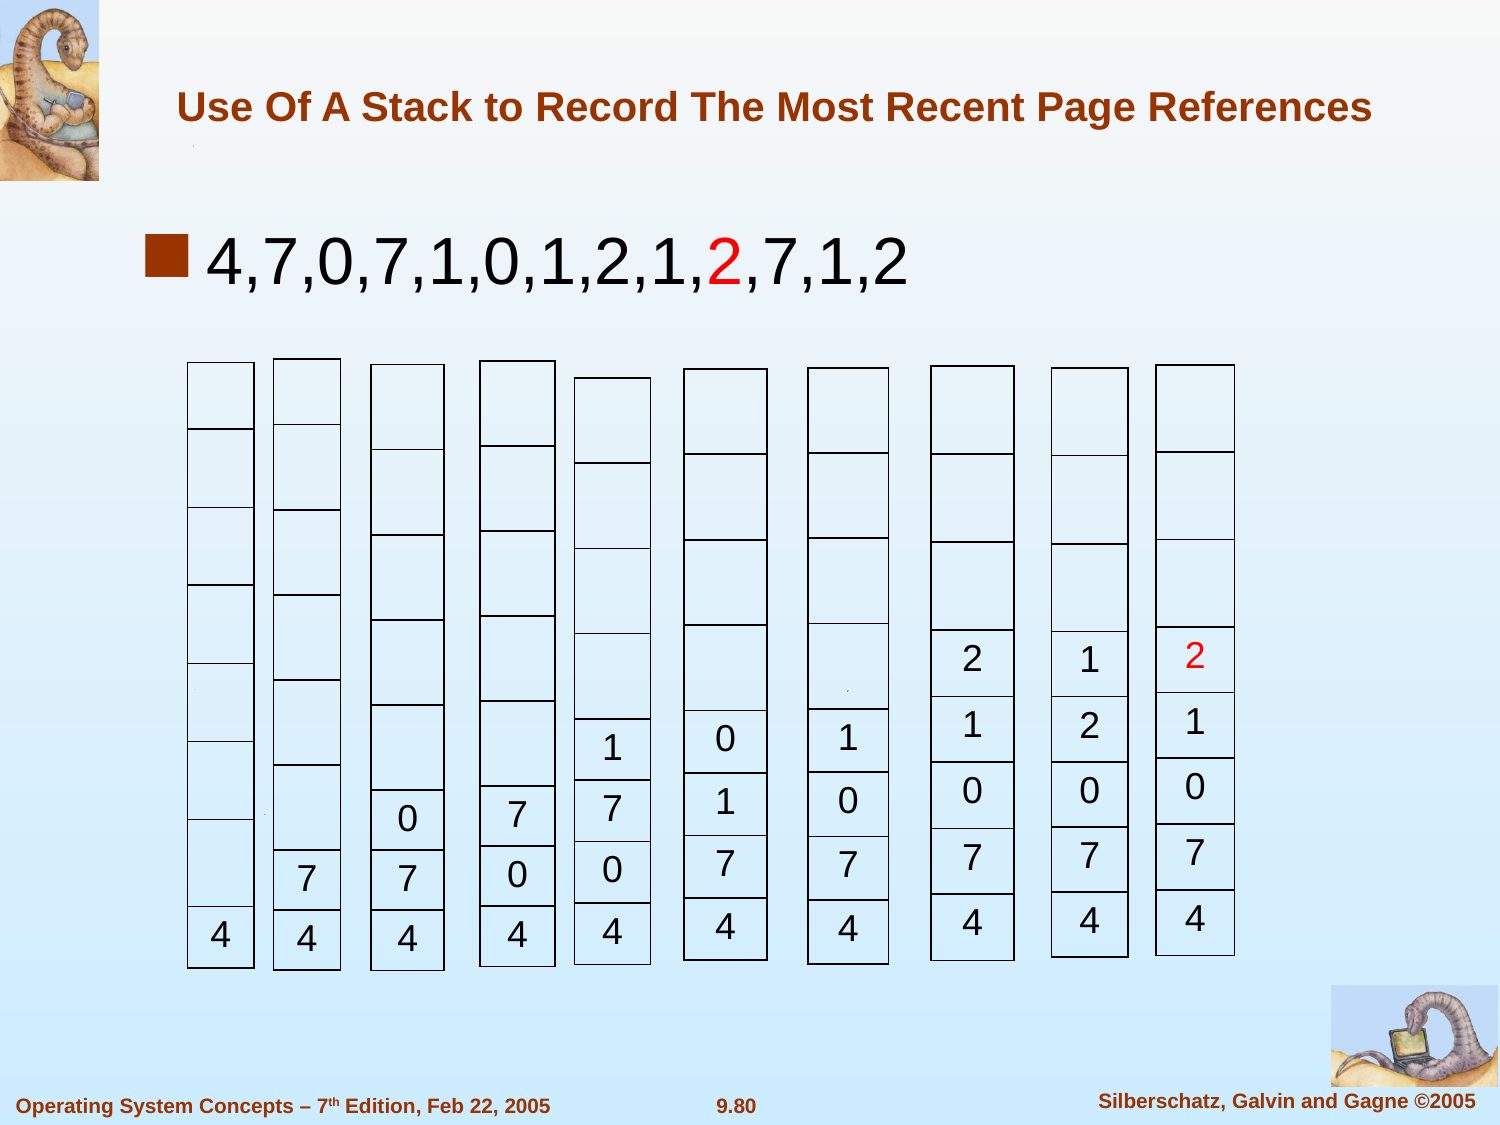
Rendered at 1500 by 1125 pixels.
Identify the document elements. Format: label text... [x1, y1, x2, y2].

table_cell [575, 634, 650, 718]
table_cell 7 [575, 781, 650, 841]
table_header [932, 367, 1013, 453]
title Use Of A Stack to Record The Most Recent Page References [112, 37, 1438, 138]
table_cell [932, 543, 1013, 629]
table_cell [372, 536, 443, 619]
table_cell 0 [1157, 759, 1234, 823]
table_cell 7 [372, 851, 443, 909]
table_cell 1 [932, 697, 1013, 761]
table_cell 1 [685, 774, 766, 835]
table_cell 0 [372, 791, 443, 849]
table_cell [188, 742, 253, 819]
table_cell 0 [685, 711, 766, 772]
table_cell [685, 541, 766, 624]
list 4,7,0,7,1,0,1,2,1,2,7,1,2 [135, 210, 1342, 321]
table_cell 0 [575, 842, 650, 902]
table_cell [932, 455, 1013, 541]
table_cell 4 [274, 911, 340, 969]
table_cell 7 [274, 851, 340, 909]
table_cell [188, 820, 253, 906]
table_cell 0 [481, 847, 554, 905]
table_cell 4 [575, 904, 650, 964]
table_cell [274, 511, 340, 594]
table_cell [1052, 456, 1127, 543]
table_cell 2 [1157, 628, 1234, 692]
table_cell 4 [481, 907, 554, 966]
table_cell [685, 626, 766, 710]
table_header [481, 362, 554, 445]
table_cell [481, 617, 554, 700]
table_header [809, 369, 888, 452]
table_cell 7 [481, 787, 554, 845]
table_cell [372, 621, 443, 704]
table_cell [481, 532, 554, 615]
table_cell 4 [809, 901, 888, 963]
table_header [274, 360, 340, 424]
table_cell [685, 455, 766, 539]
table_header [1157, 366, 1234, 451]
table_cell 1 [575, 720, 650, 779]
table_cell 4 [1157, 891, 1234, 955]
table_cell [481, 447, 554, 530]
table_cell 1 [1157, 693, 1234, 757]
table_cell 7 [1157, 825, 1234, 889]
table_header [685, 370, 766, 453]
table_cell 7 [1052, 828, 1127, 891]
table_cell 0 [809, 773, 888, 836]
table_header [372, 365, 443, 449]
table_cell [372, 706, 443, 789]
table_cell [274, 681, 340, 764]
table_cell [1157, 540, 1234, 626]
table_cell [481, 702, 554, 785]
table_cell 7 [809, 837, 888, 899]
table_cell [274, 425, 340, 509]
table_cell [188, 508, 253, 584]
table_cell 4 [932, 895, 1013, 960]
picture [1331, 985, 1498, 1087]
table_cell 4 [188, 907, 253, 967]
table_cell 0 [932, 763, 1013, 828]
table_cell [809, 454, 888, 537]
table_cell 4 [685, 899, 766, 959]
table_header [575, 379, 650, 462]
table_cell [188, 664, 253, 741]
table_cell [188, 430, 253, 507]
table_cell [1157, 453, 1234, 539]
table_header [188, 363, 253, 428]
table_cell 7 [685, 836, 766, 897]
table_cell 1 [1052, 632, 1127, 696]
table_cell 1 [809, 710, 888, 771]
table_cell 0 [1052, 763, 1127, 826]
table_cell 4 [372, 911, 443, 970]
table_cell 7 [932, 829, 1013, 893]
table_cell [1052, 545, 1127, 631]
table_cell [809, 624, 888, 708]
table_cell 2 [1052, 697, 1127, 761]
table_cell 4 [1052, 893, 1127, 956]
picture [0, 0, 99, 181]
table_cell [372, 450, 443, 534]
table_cell [274, 596, 340, 679]
table_cell 2 [932, 631, 1013, 696]
table_cell [575, 549, 650, 633]
table_cell [809, 539, 888, 623]
table_header [1052, 369, 1127, 455]
table_cell [188, 586, 253, 663]
table_cell [274, 766, 340, 849]
table_cell [575, 464, 650, 548]
